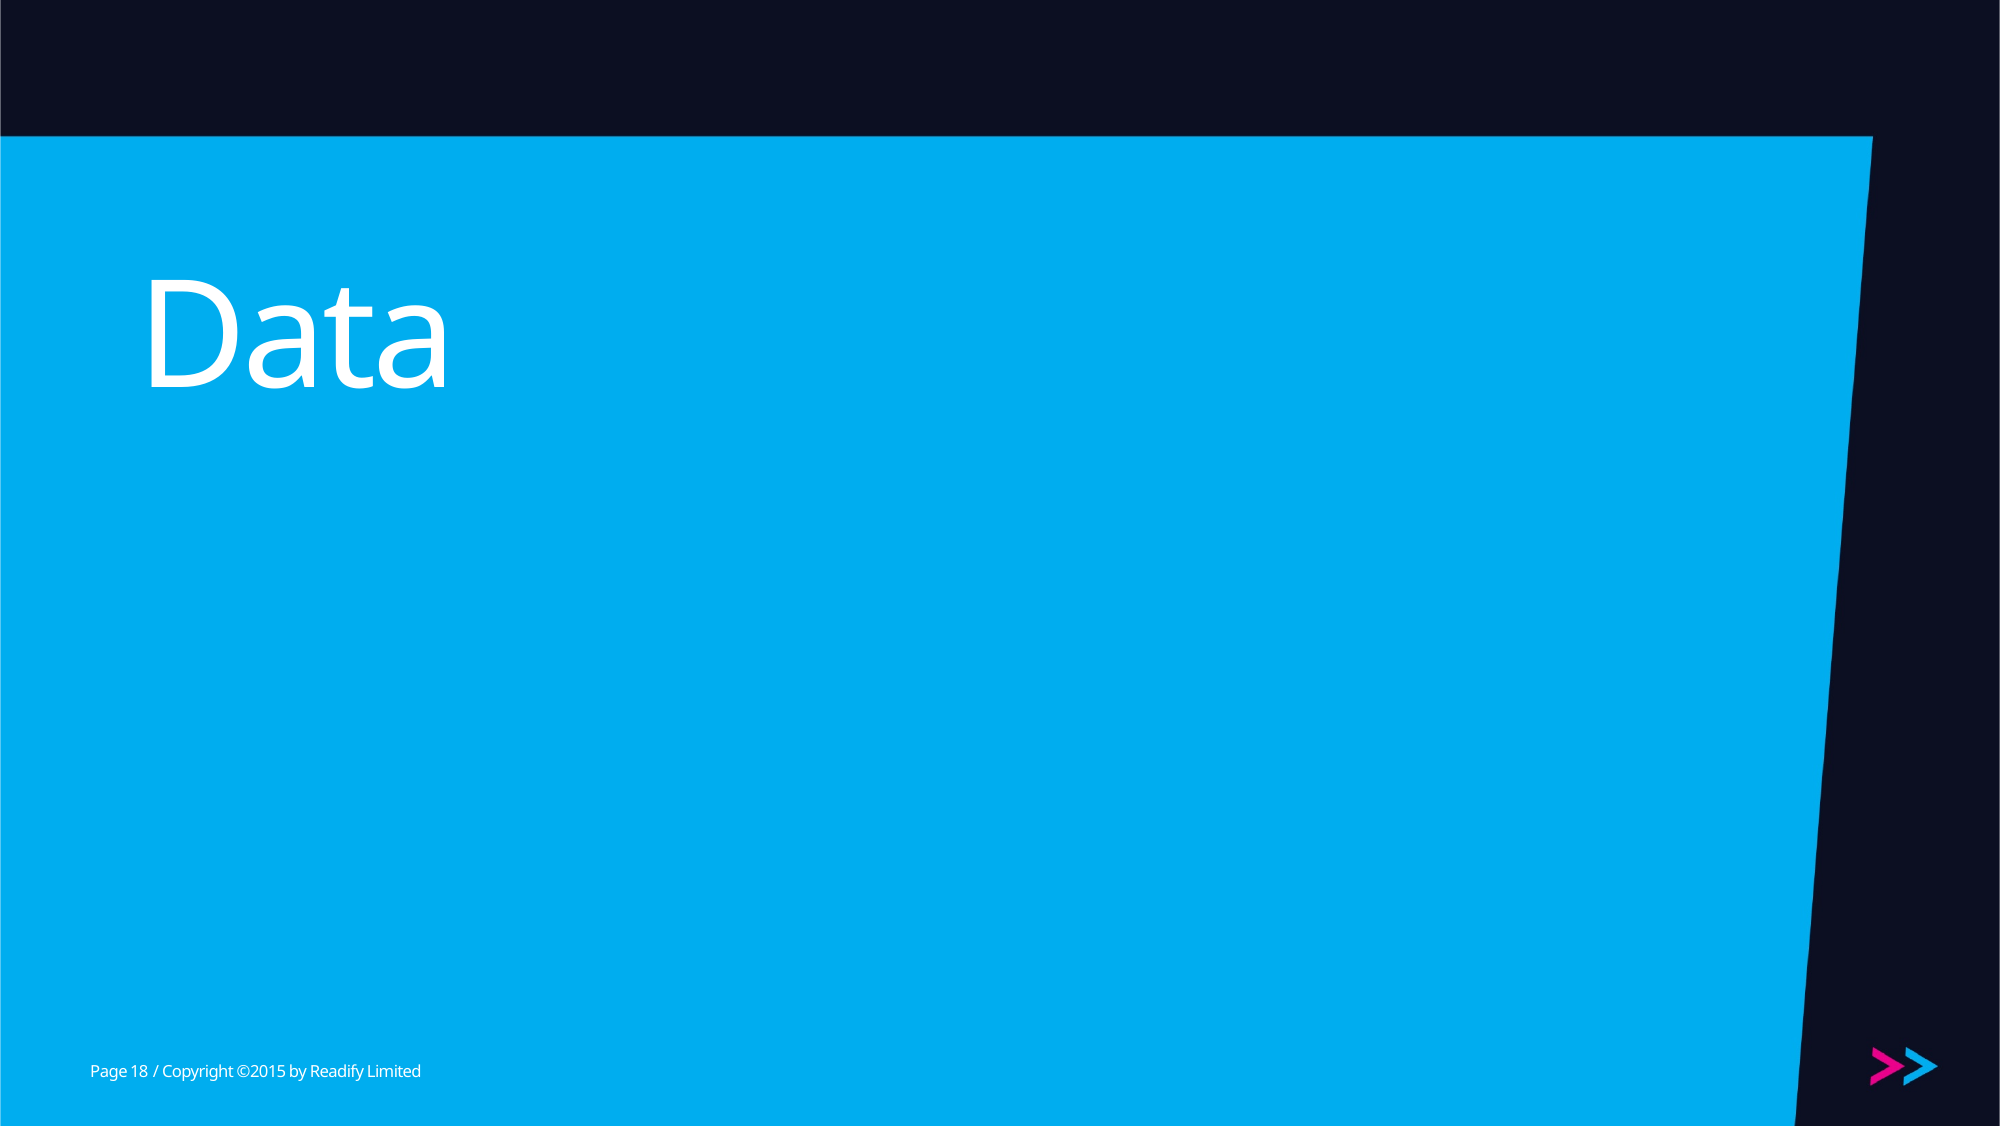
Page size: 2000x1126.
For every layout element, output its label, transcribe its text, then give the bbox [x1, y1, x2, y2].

slide_number 18 [130, 1061, 166, 1113]
picture [0, 0, 2000, 1126]
title Data [137, 267, 1786, 445]
footer / Copyright ©2015 by Readify Limited [166, 1061, 1504, 1113]
